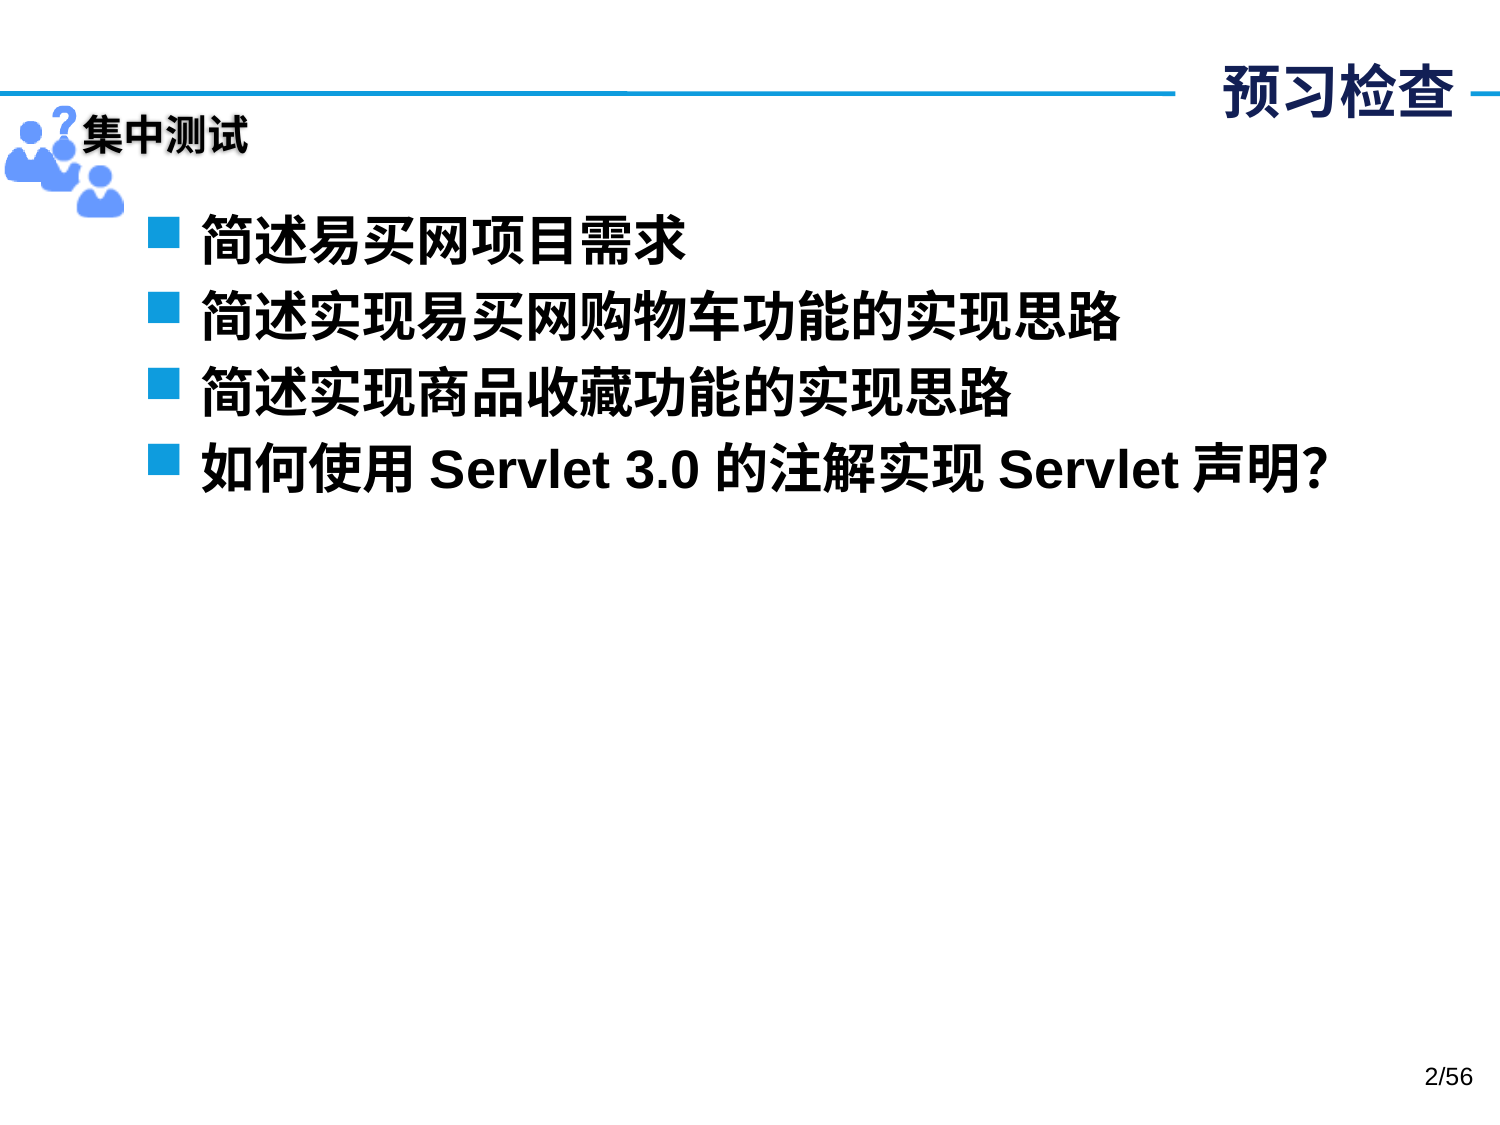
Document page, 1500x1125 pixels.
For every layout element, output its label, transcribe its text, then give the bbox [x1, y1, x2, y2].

slide_number 2/56 [1138, 1053, 1489, 1114]
list 简述易买网项目需求 简述实现易买网购物车功能的实现思路 简述实现商品收藏功能的实现思路 如何使用Servlet 3.0的注解实现Servlet声明？ [128, 199, 1383, 1043]
title 预习检查 [1175, 46, 1471, 133]
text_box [0, 98, 266, 220]
